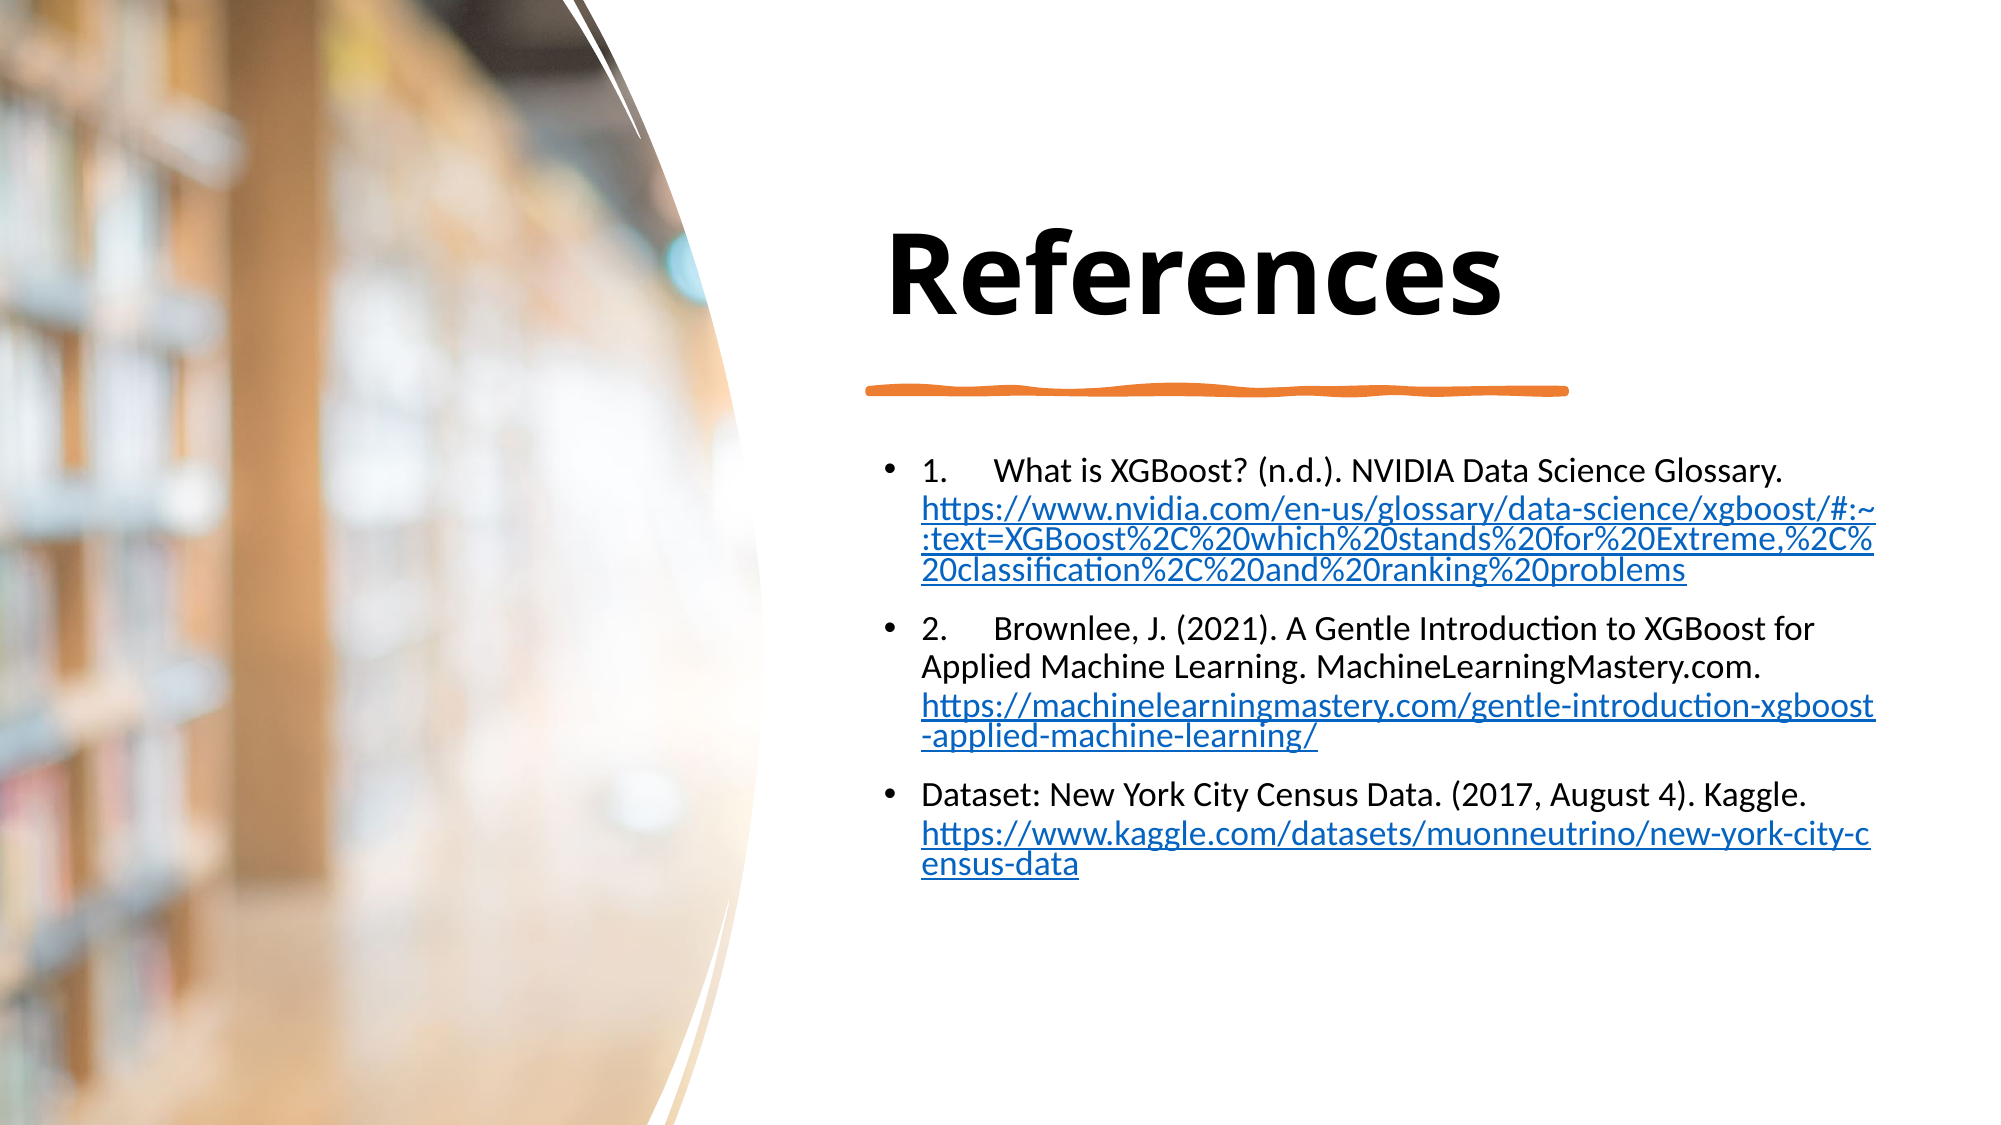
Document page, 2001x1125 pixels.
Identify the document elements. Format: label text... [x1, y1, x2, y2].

picture [0, 0, 764, 1125]
text_box [764, 0, 2000, 1125]
title References [869, 53, 1895, 347]
text_box [867, 385, 1567, 396]
list 1. What is XGBoost? (n.d.). NVIDIA Data Science Glossary. https://www.nvidia.com/en-us/glossary/data-science/xgboost/#:~:text=XGBoost%2C%20which%20stands%20for%20Extreme,%2C%20classification%2C%20and%20ranking%20problems 2. Brownlee, J. (2021). A Gentle Introduction to XGBoost for Applied Machine Learning. MachineLearningMastery.com. https://machinelearningmastery.com/gentle-introduction-xgboost-applied-machine-learning/ Dataset: New York City Census Data. (2017, August 4). Kaggle. https://www.kaggle.com/datasets/muonneutrino/new-york-city-census-data [869, 443, 1895, 1016]
